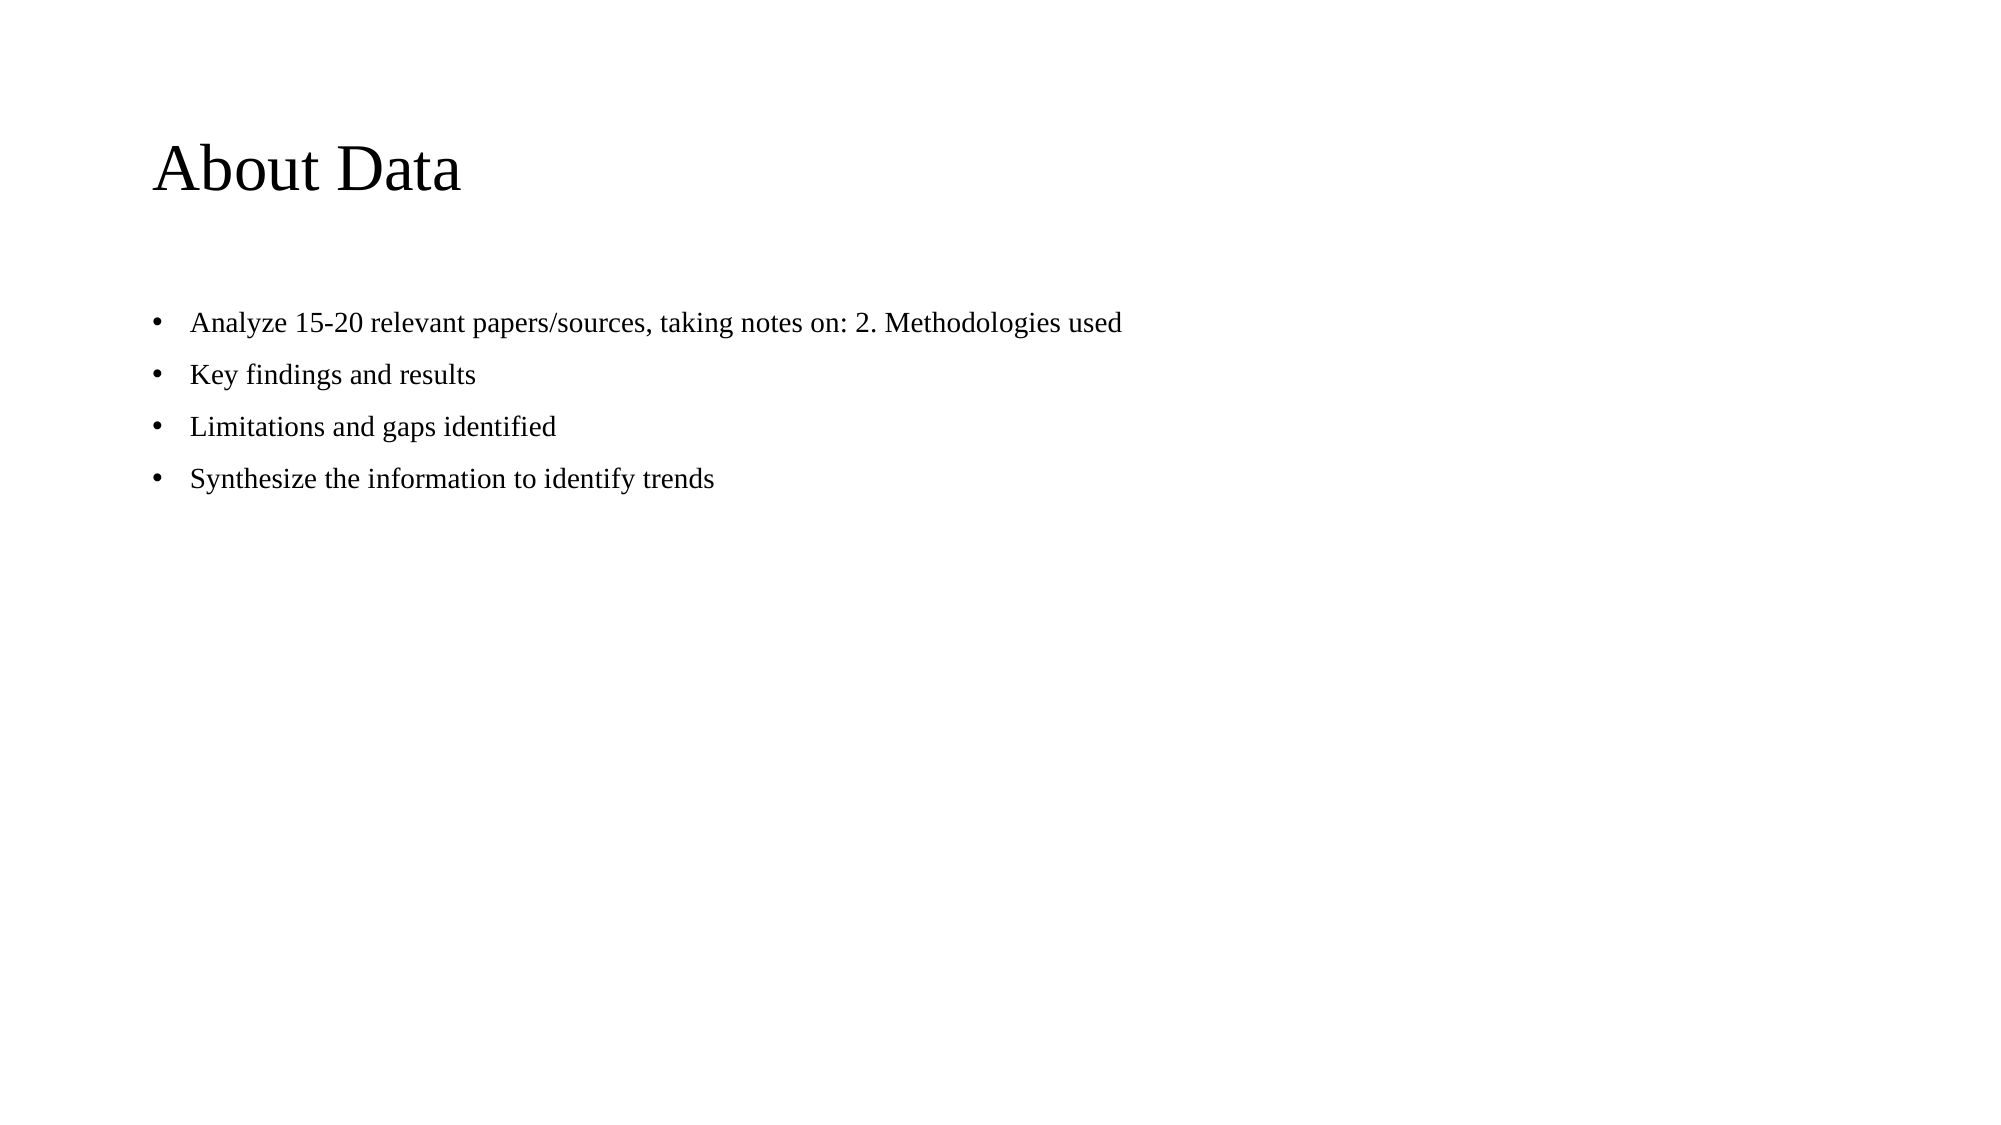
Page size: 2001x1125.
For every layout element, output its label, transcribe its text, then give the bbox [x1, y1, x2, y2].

list Analyze 15-20 relevant papers/sources, taking notes on: 2. Methodologies used Key findings and results Limitations and gaps identified Synthesize the information to identify trends [137, 299, 1863, 1014]
title About Data [137, 59, 1863, 278]
